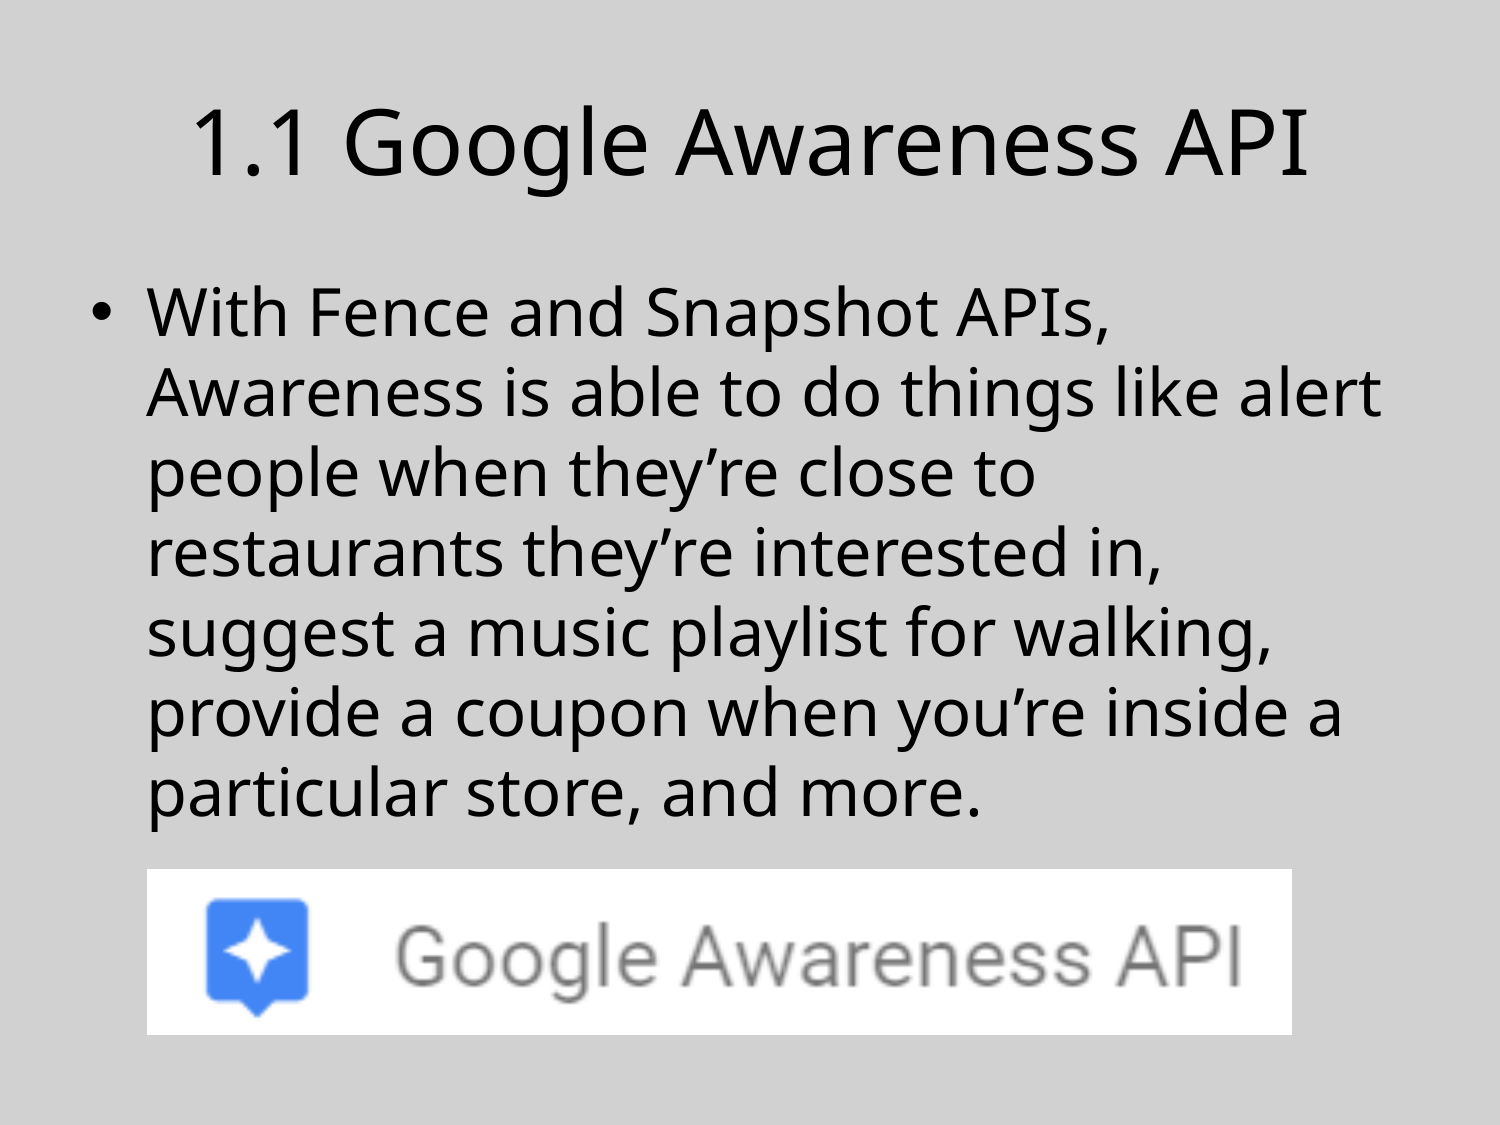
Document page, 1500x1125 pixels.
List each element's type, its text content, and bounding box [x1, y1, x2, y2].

picture [147, 869, 1292, 1036]
title 1.1 Google Awareness API [75, 45, 1425, 233]
list With Fence and Snapshot APIs, Awareness is able to do things like alert people when they’re close to restaurants they’re interested in, suggest a music playlist for walking, provide a coupon when you’re inside a particular store, and more. [75, 262, 1425, 1005]
